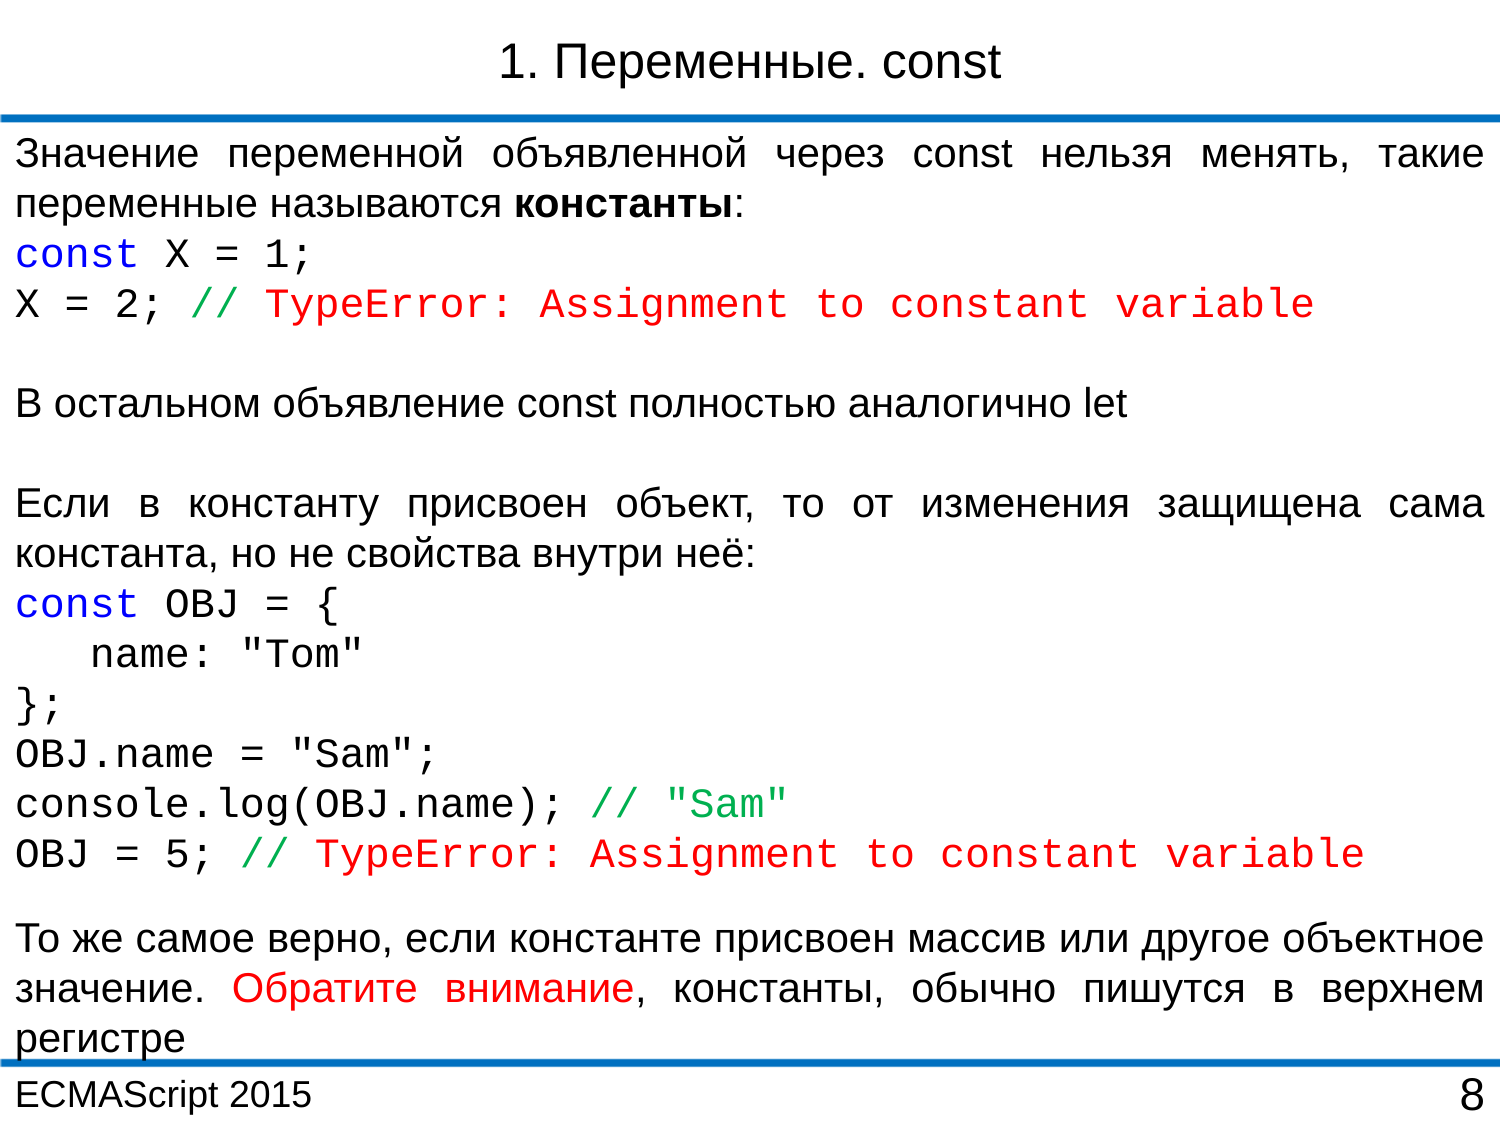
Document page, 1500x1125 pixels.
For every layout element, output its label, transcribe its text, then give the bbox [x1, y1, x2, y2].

text_box ECMAScript 2015 [0, 1062, 1382, 1123]
text_box Значение переменной объявленной через const нельзя менять, такие переменные называются константы: const X = 1; X = 2; // TypeError: Assignment to constant variable В остальном объявление const полностью аналогично let Если в константу присвоен объект, то от изменения защищена сама константа, но не свойства внутри неё: const OBJ = { name: "Tom" }; OBJ.name = "Sam"; console.log(OBJ.name); // "Sam" OBJ = 5; // TypeError: Assignment to constant variable То же самое верно, если константе присвоен массив или другое объектное значение. Обратите внимание, константы, обычно пишутся в верхнем регистре [0, 118, 1500, 1062]
slide_number 8 [1382, 1062, 1500, 1123]
text_box 1. Переменные. const [0, 0, 1500, 118]
